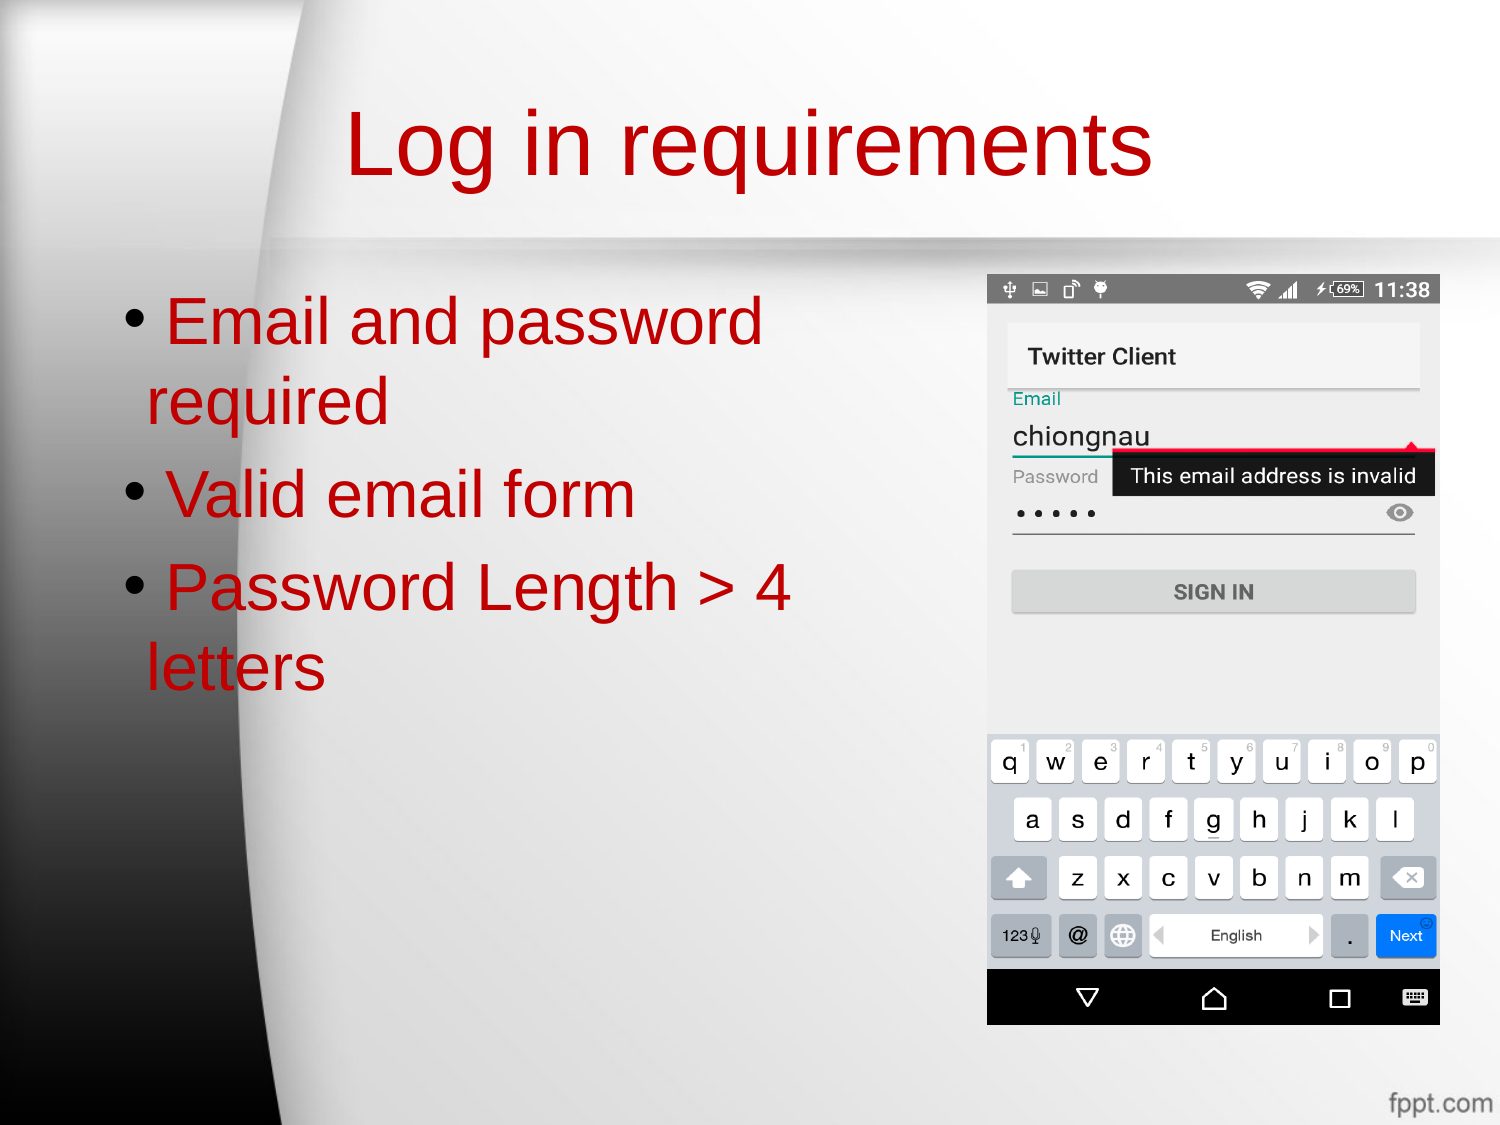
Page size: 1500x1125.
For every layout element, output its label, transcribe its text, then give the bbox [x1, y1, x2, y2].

picture [0, 0, 1500, 1125]
title Log in requirements [75, 45, 1425, 233]
list Email and password required Valid email form Password Length > 4 letters [75, 262, 950, 1005]
